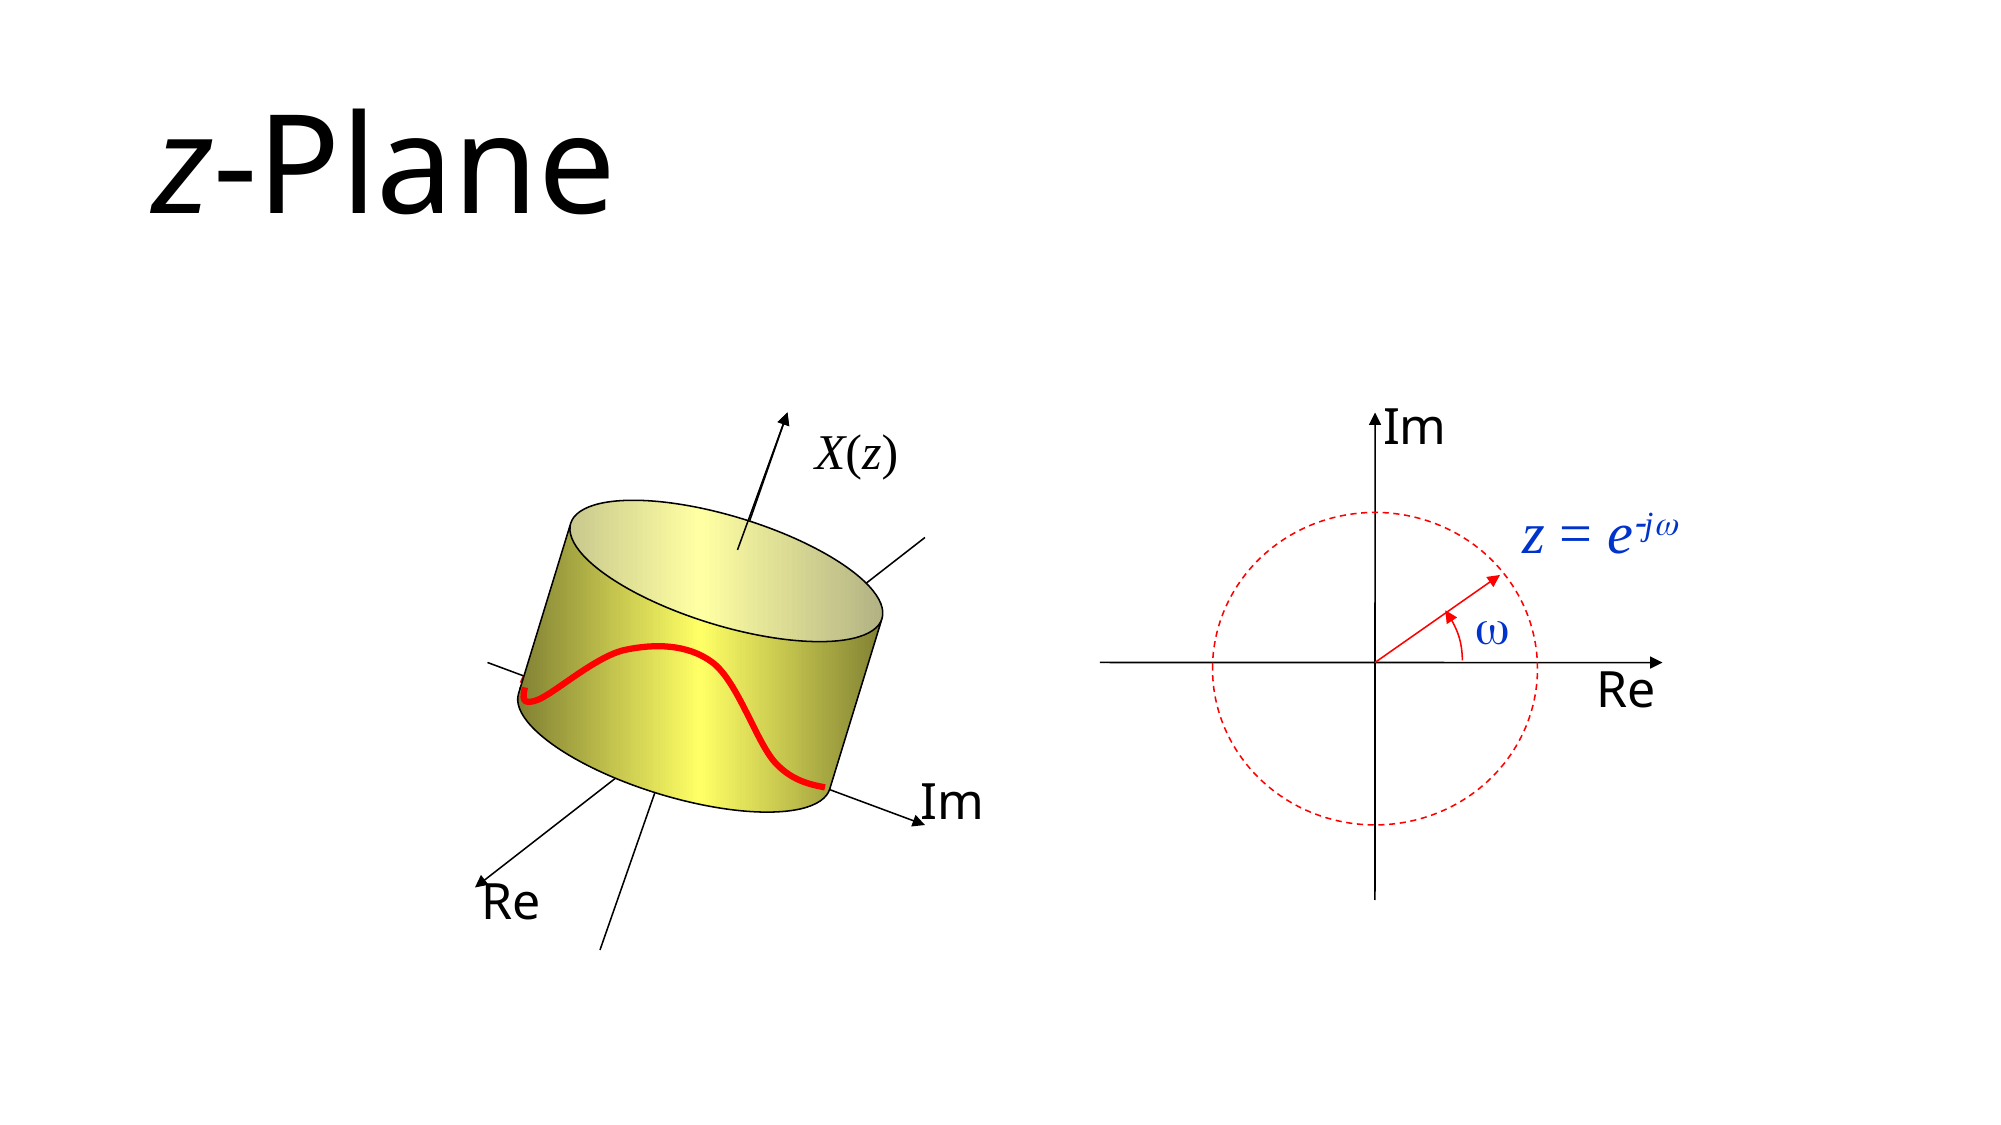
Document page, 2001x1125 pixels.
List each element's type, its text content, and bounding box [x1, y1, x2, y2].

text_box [1099, 387, 1665, 900]
title z-Plane [137, 59, 1863, 278]
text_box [1212, 487, 1700, 825]
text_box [537, 412, 863, 800]
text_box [472, 412, 993, 950]
